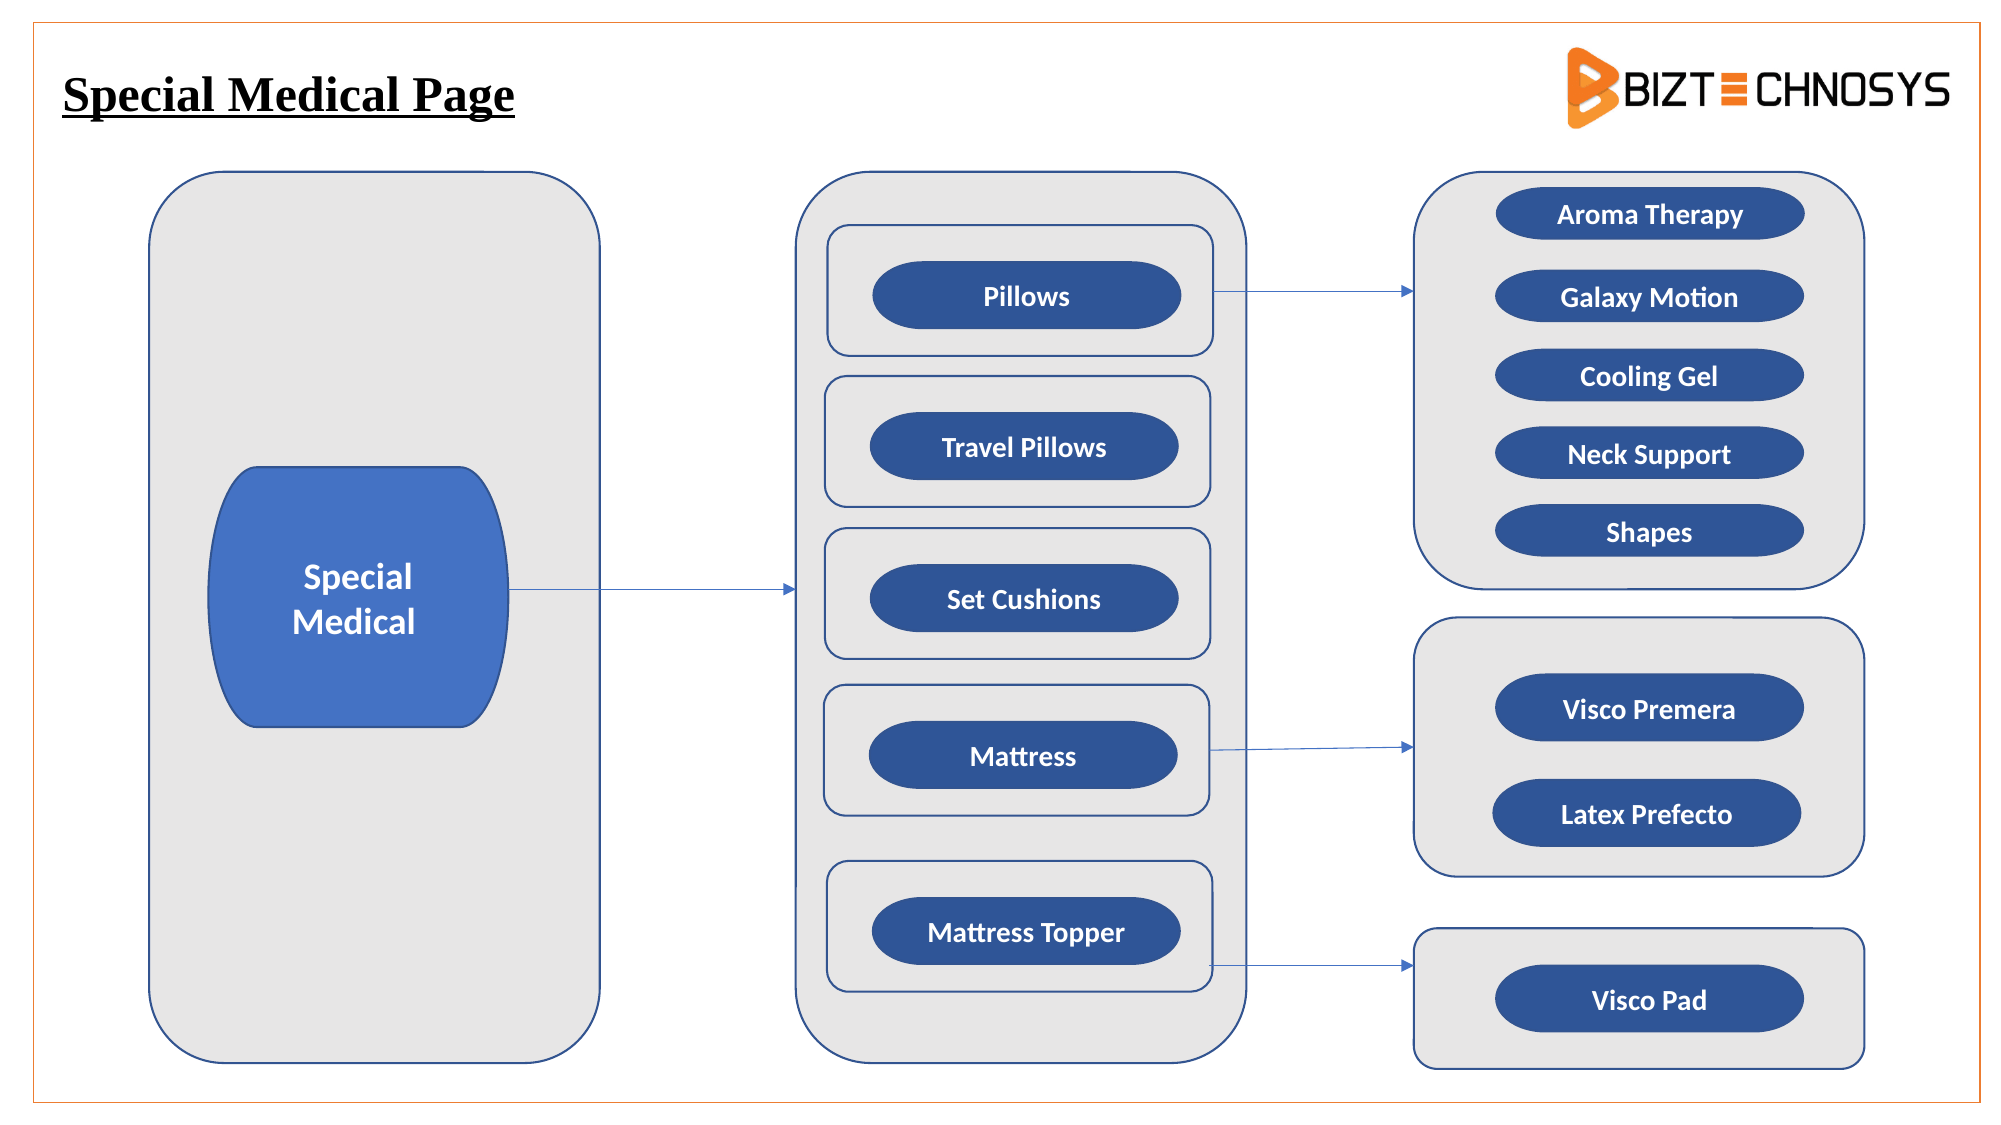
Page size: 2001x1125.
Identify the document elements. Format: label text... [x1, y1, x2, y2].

text_box Mattress [868, 720, 1178, 789]
text_box Aroma Therapy [1495, 187, 1805, 240]
text_box [825, 859, 1214, 993]
text_box [794, 170, 1248, 1065]
text_box [823, 374, 1212, 508]
picture [1549, 39, 1967, 132]
text_box Shapes [1495, 504, 1805, 557]
text_box [148, 170, 601, 1065]
text_box Pillows [872, 261, 1182, 330]
text_box Visco Premera [1495, 673, 1805, 742]
text_box Travel Pillows [869, 412, 1179, 481]
text_box Set Cushions [869, 564, 1179, 633]
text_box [1209, 746, 1414, 751]
text_box Galaxy Motion [1495, 269, 1805, 323]
text_box Cooling Gel [1495, 348, 1805, 402]
text_box Mattress Topper [871, 897, 1181, 965]
text_box Neck Support [1495, 426, 1805, 479]
text_box Latex Prefecto [1492, 778, 1802, 847]
text_box [823, 527, 1212, 660]
text_box Special Medical [207, 466, 510, 729]
text_box [822, 683, 1211, 817]
text_box Visco Pad [1495, 964, 1805, 1033]
text_box Special Medical Page [47, 54, 841, 130]
text_box [1412, 170, 1866, 591]
text_box [1412, 616, 1866, 878]
text_box [1412, 927, 1866, 1070]
text_box [826, 224, 1215, 357]
